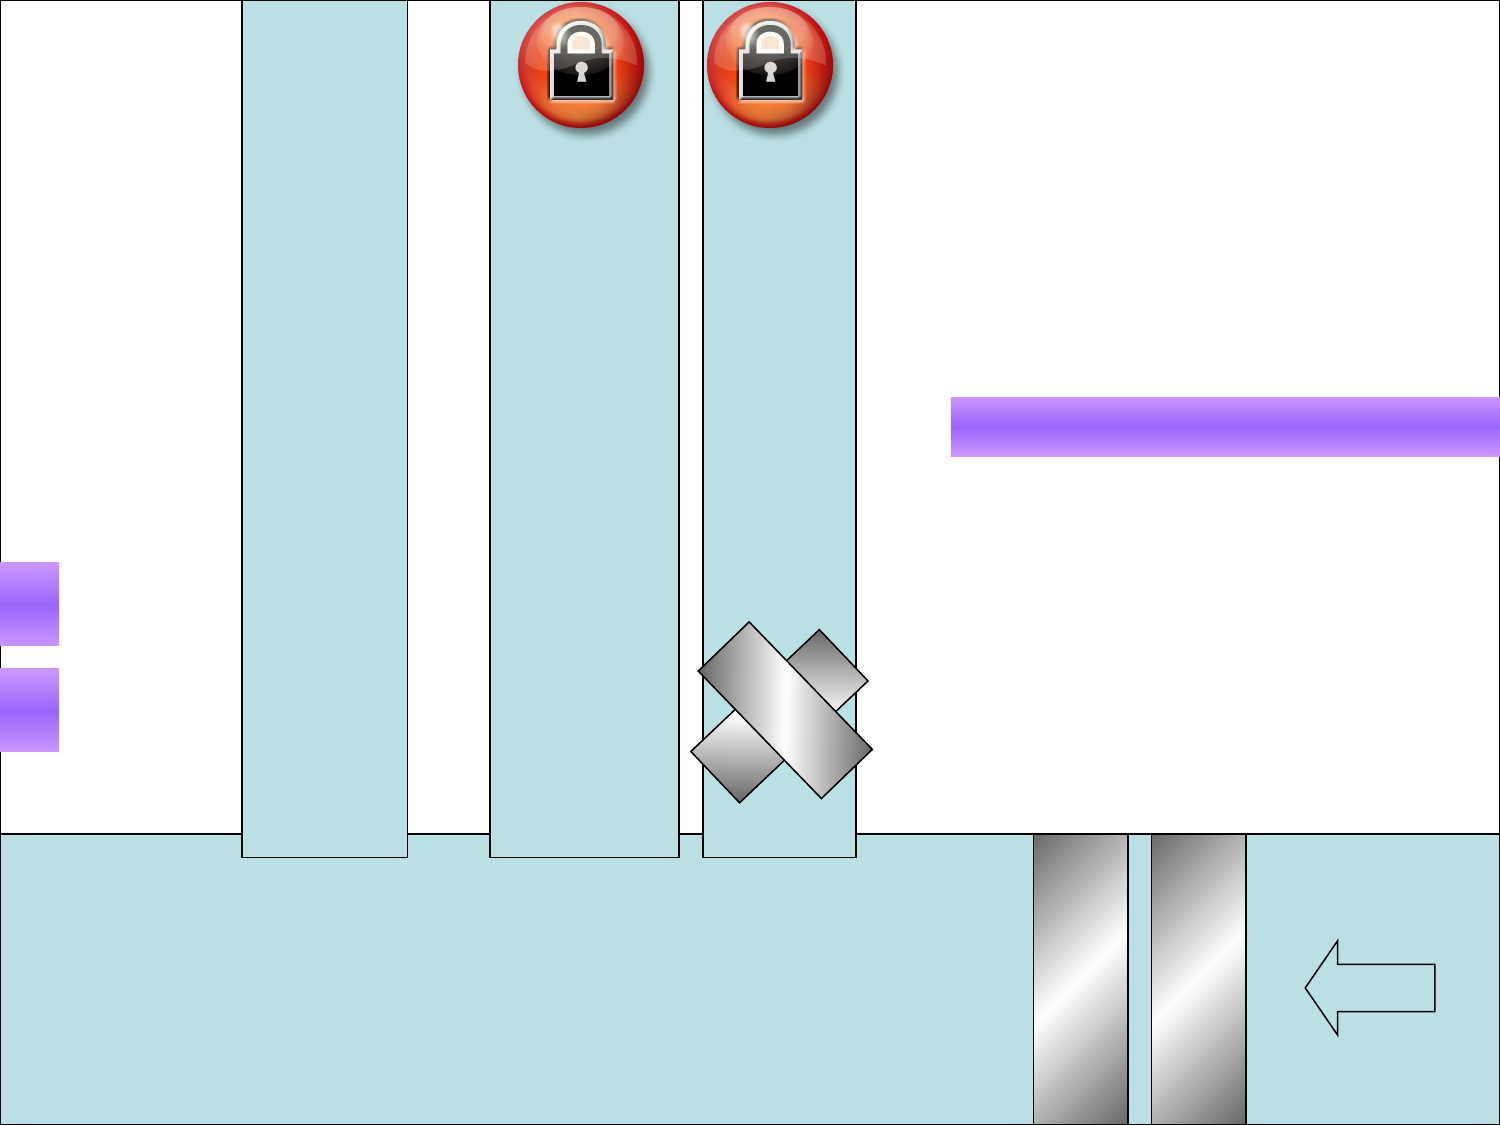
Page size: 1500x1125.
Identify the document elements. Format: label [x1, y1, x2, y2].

text_box [837, 693, 857, 732]
text_box [0, 668, 60, 752]
picture [702, 0, 845, 142]
text_box [702, 761, 857, 858]
text_box [242, 0, 408, 858]
text_box [702, 0, 857, 668]
text_box [690, 710, 784, 803]
text_box [0, 562, 60, 646]
text_box [1151, 834, 1247, 1125]
text_box [702, 676, 734, 739]
text_box [0, 834, 1033, 1125]
text_box [0, 0, 242, 834]
text_box [857, 0, 1500, 834]
text_box [1033, 834, 1129, 1125]
text_box [787, 629, 868, 711]
text_box [698, 621, 873, 799]
text_box [1247, 834, 1500, 1125]
text_box [680, 0, 702, 834]
text_box [950, 397, 1500, 457]
picture [513, 0, 656, 142]
text_box [1129, 834, 1151, 1125]
text_box [490, 0, 680, 858]
text_box [408, 0, 490, 834]
text_box [1305, 940, 1435, 1036]
